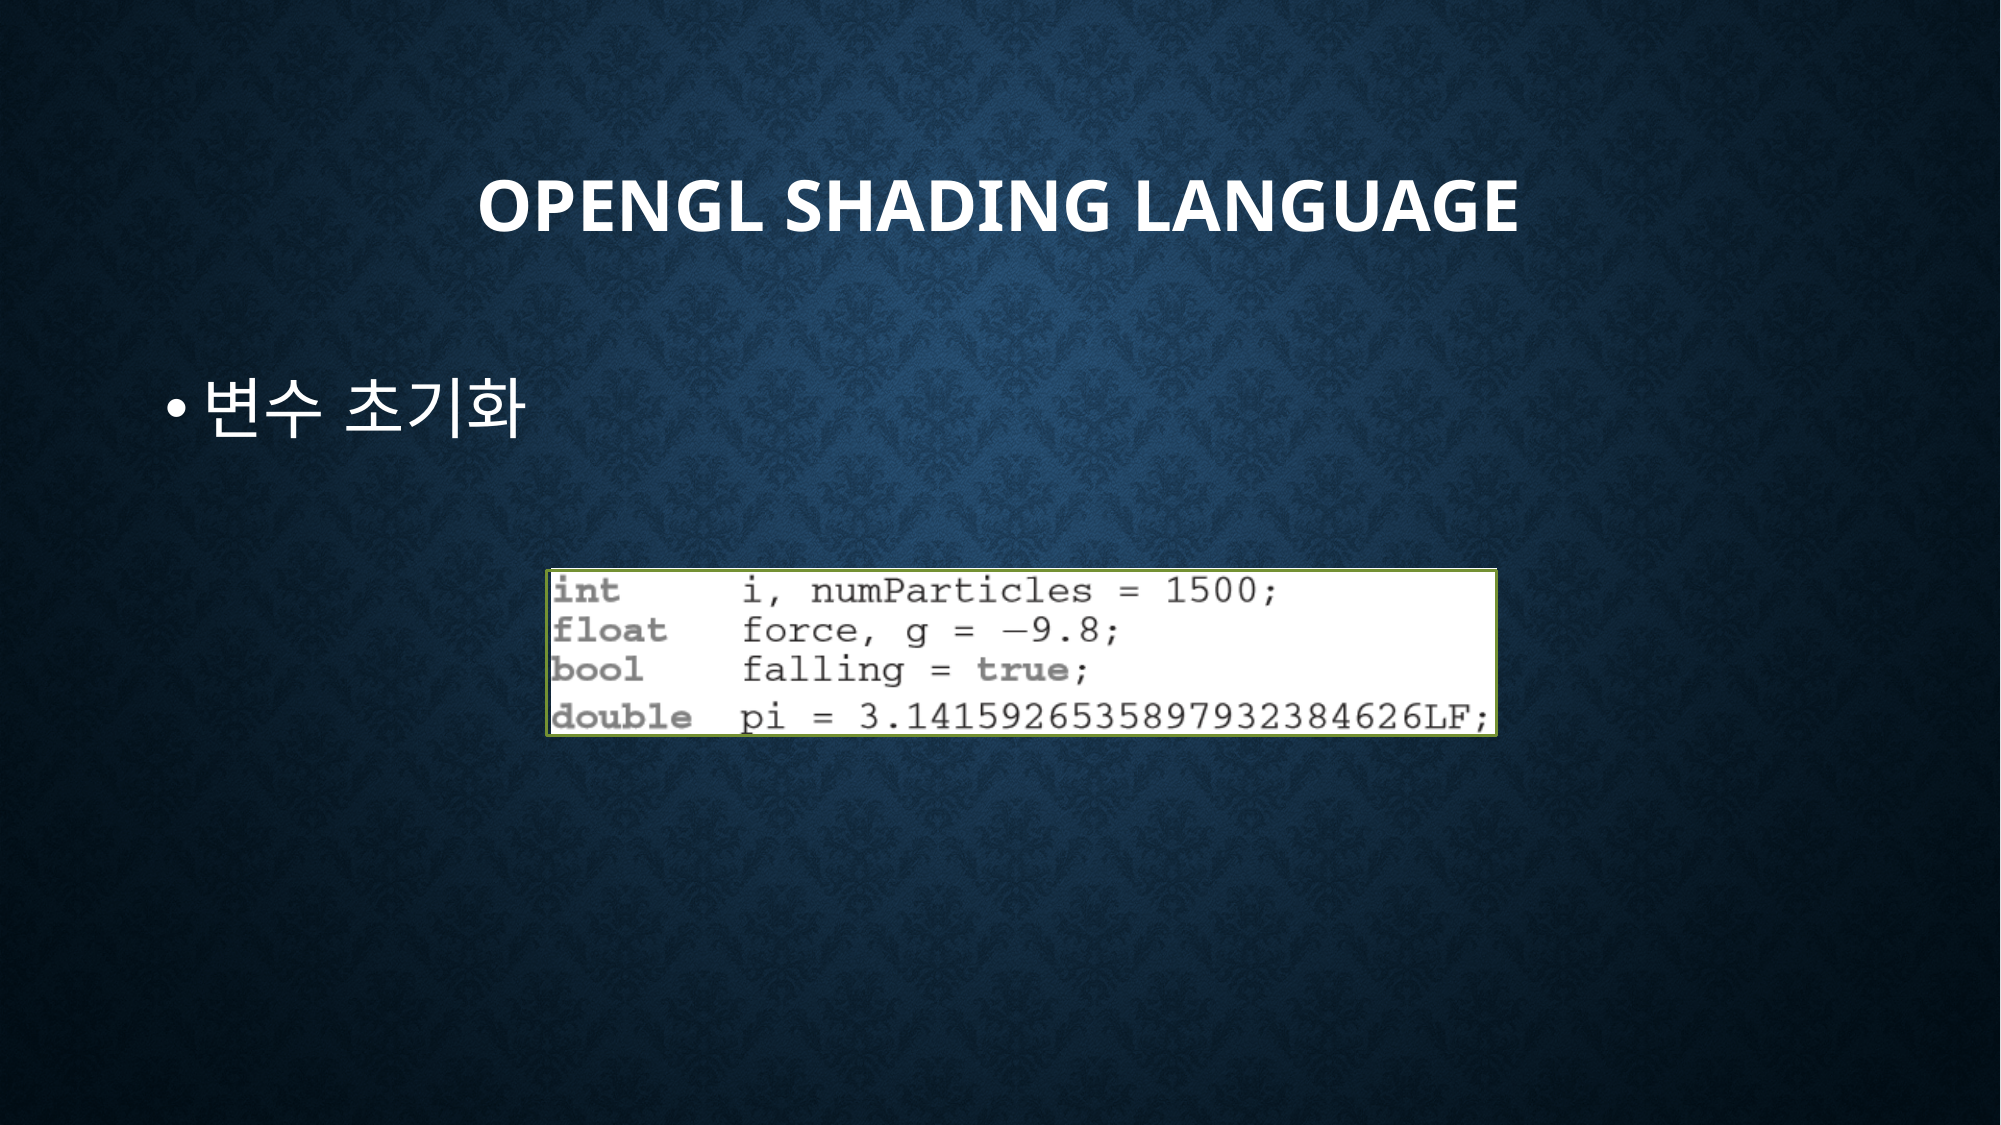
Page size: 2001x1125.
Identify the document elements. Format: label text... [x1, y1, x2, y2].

title OpenGL Shading Language [149, 99, 1849, 318]
list 변수 초기화 [149, 343, 1849, 950]
picture [550, 567, 1497, 736]
